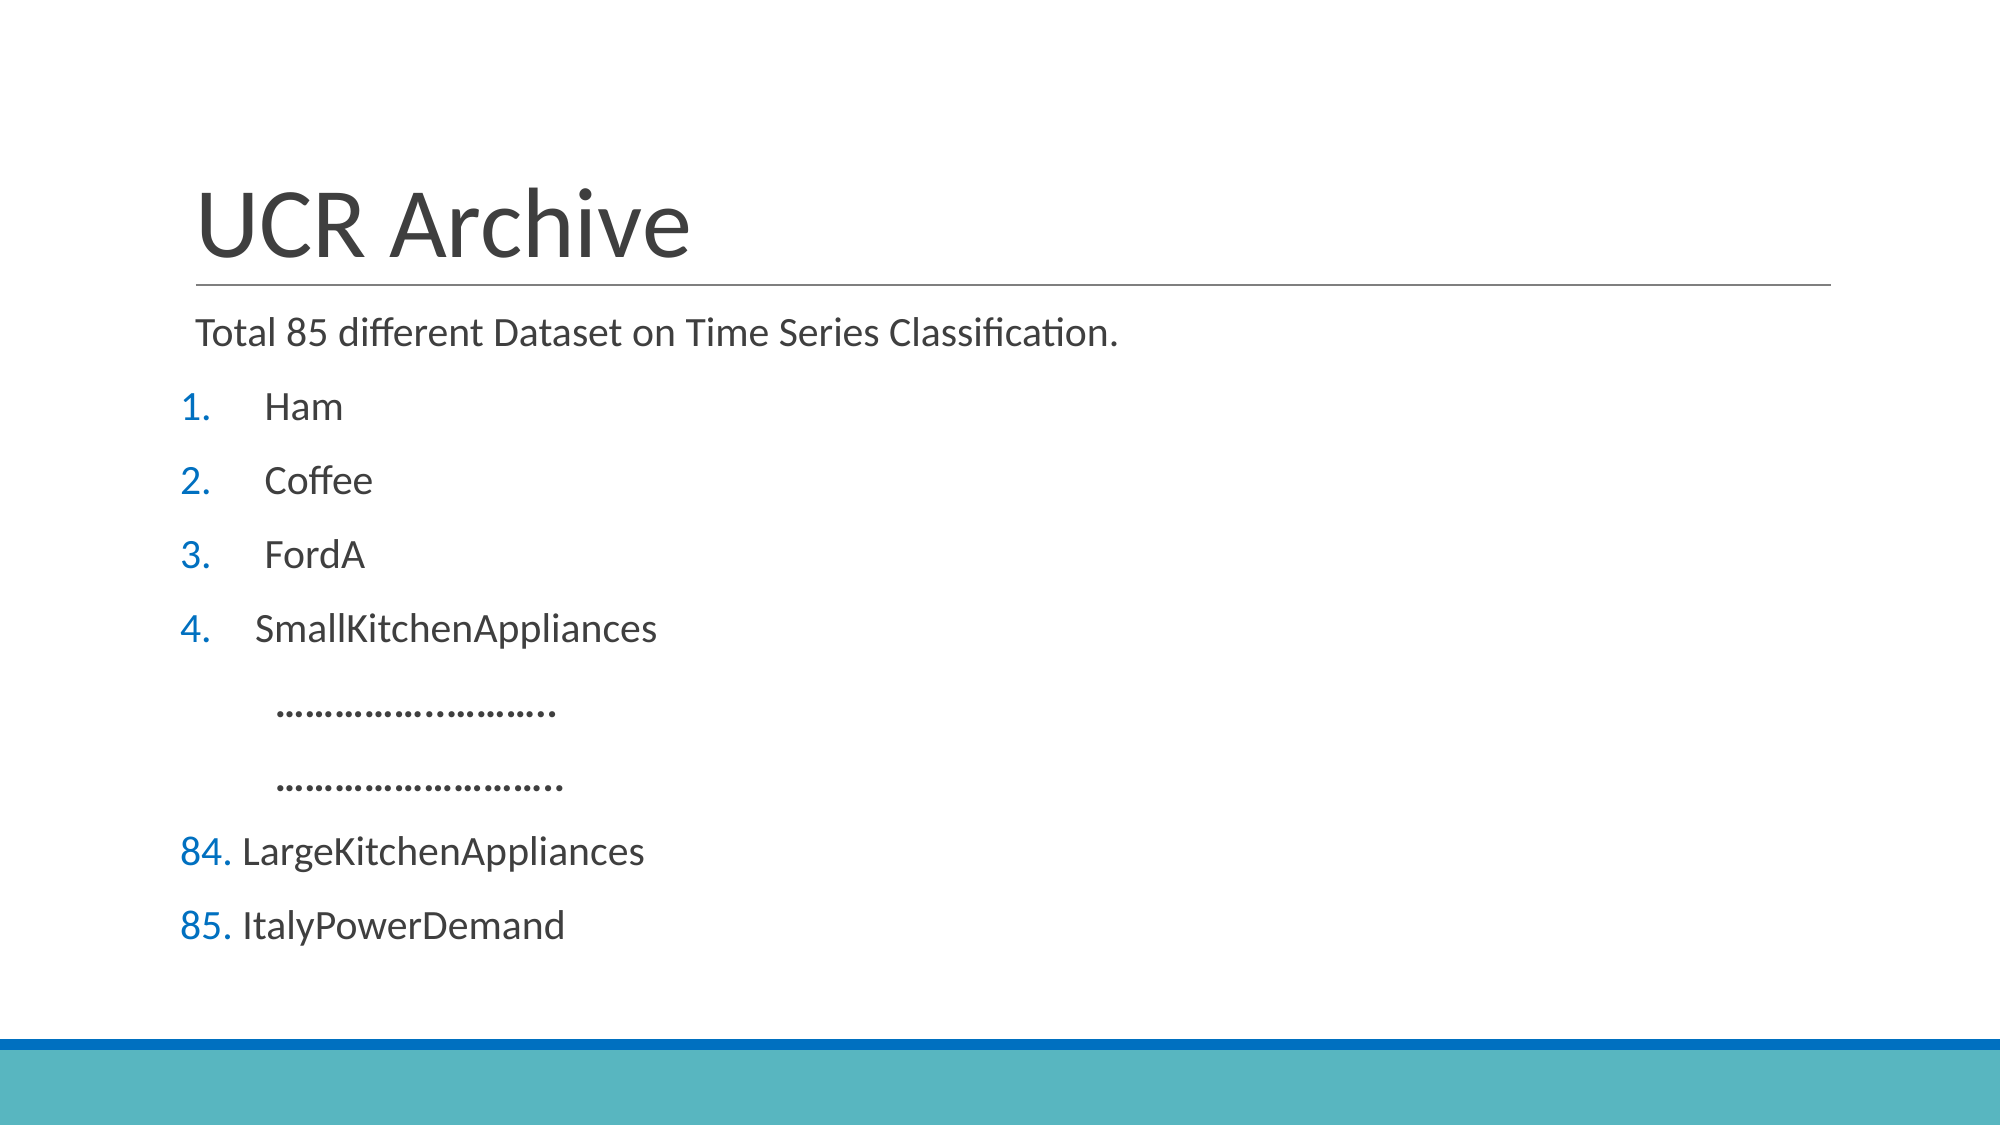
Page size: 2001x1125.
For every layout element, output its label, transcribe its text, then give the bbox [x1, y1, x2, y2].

title UCR Archive [180, 47, 1830, 285]
list Total 85 different Dataset on Time Series Classification. Ham Coffee FordA SmallKitchenAppliances ……………..……….. ……………………….. 84. LargeKitchenAppliances 85. ItalyPowerDemand [180, 302, 1830, 963]
